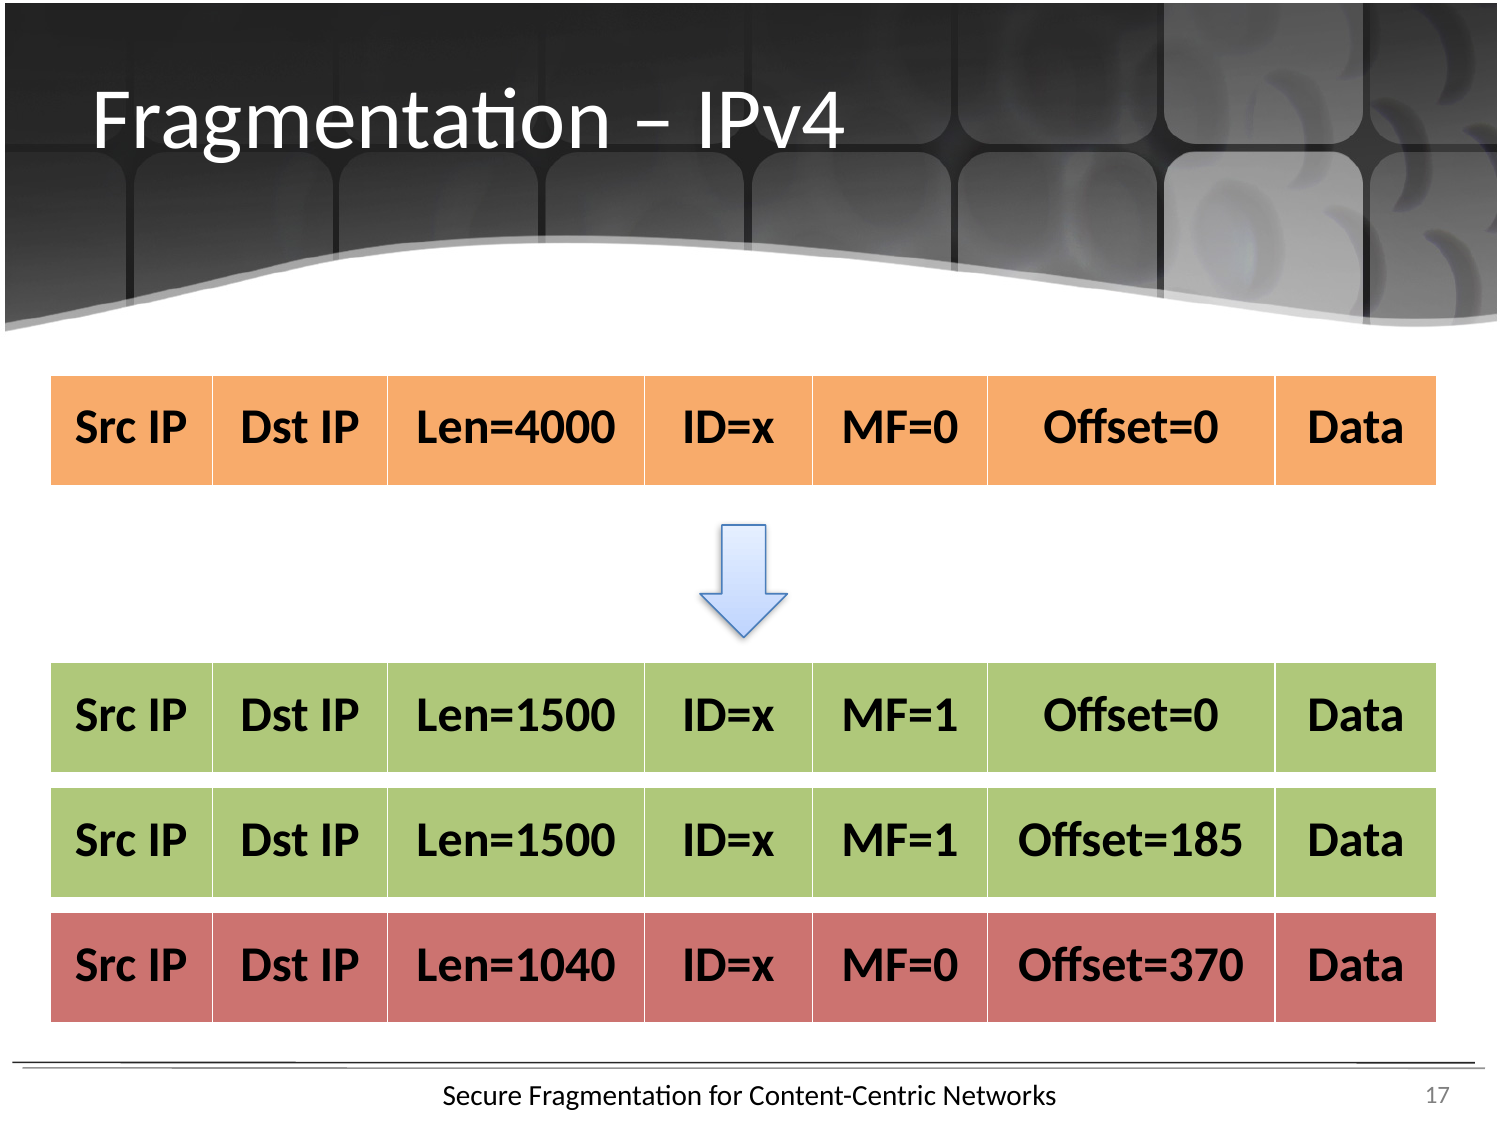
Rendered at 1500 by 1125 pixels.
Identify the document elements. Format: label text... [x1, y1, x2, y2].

picture [0, 0, 1500, 53]
table_header Len=1040 [388, 913, 644, 1022]
table_header Offset=370 [988, 913, 1274, 1022]
table_header Src IP [51, 913, 212, 1022]
table_header Dst IP [213, 788, 387, 897]
table_header Len=1500 [388, 663, 644, 772]
table_header ID=x [645, 913, 812, 1022]
text_box [699, 524, 789, 639]
table_header Data [1276, 376, 1436, 485]
table_header Src IP [51, 788, 212, 897]
picture [0, 174, 1500, 1125]
table_header Src IP [51, 663, 212, 772]
table_header Offset=185 [988, 788, 1274, 897]
table_header MF=1 [813, 788, 987, 897]
text_box Fragmentation – IPv4 [0, 53, 1500, 174]
table_header ID=x [645, 663, 812, 772]
table_header Offset=0 [988, 663, 1274, 772]
table_header ID=x [645, 788, 812, 897]
table_header Dst IP [213, 663, 387, 772]
table_header Len=4000 [388, 376, 644, 485]
table_header MF=0 [813, 376, 987, 485]
table_header Data [1276, 788, 1436, 897]
table_header Data [1276, 663, 1436, 772]
table_header Dst IP [213, 376, 387, 485]
table_header Data [1276, 913, 1436, 1022]
table_header Offset=0 [988, 376, 1274, 485]
table_header MF=0 [813, 913, 987, 1022]
table_header Src IP [51, 376, 212, 485]
table_header Len=1500 [388, 788, 644, 897]
table_header MF=1 [813, 663, 987, 772]
table_header Dst IP [213, 913, 387, 1022]
table_header ID=x [645, 376, 812, 485]
